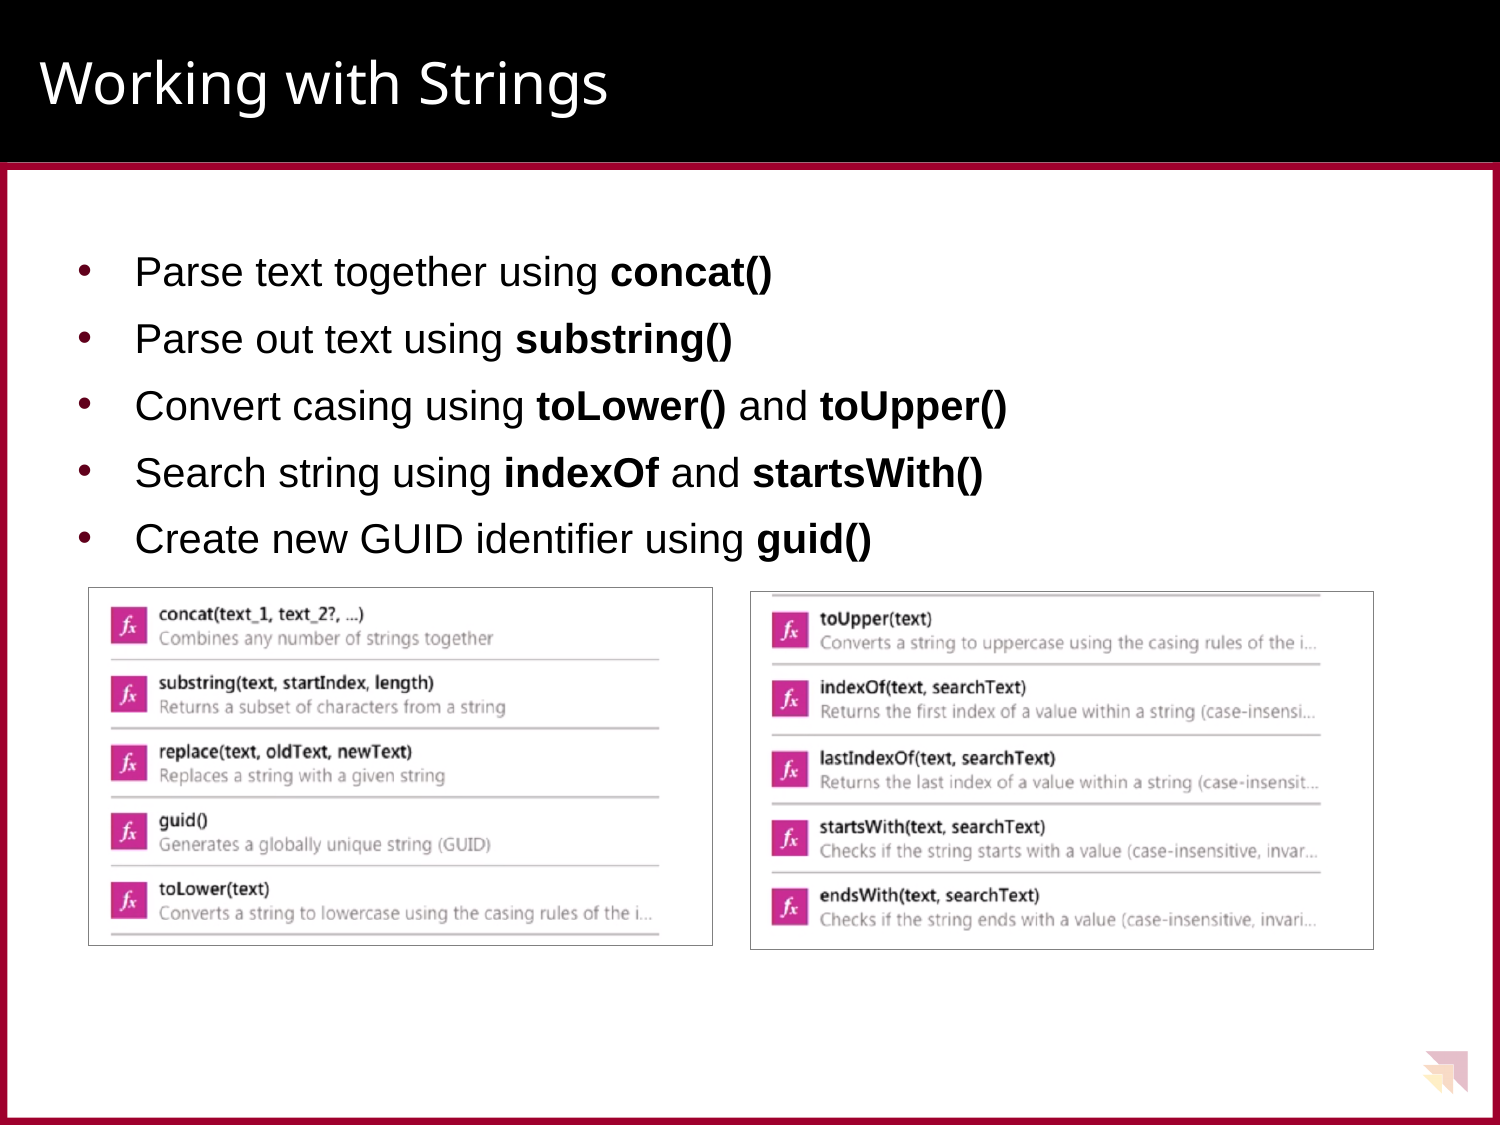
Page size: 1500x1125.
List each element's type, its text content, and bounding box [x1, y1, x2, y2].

list Parse text together using concat() Parse out text using substring() Convert casing using toLower() and toUpper() Search string using indexOf and startsWith() Create new GUID identifier using guid() [62, 237, 1438, 1088]
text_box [88, 587, 1375, 950]
title Working with Strings [24, 12, 1438, 150]
